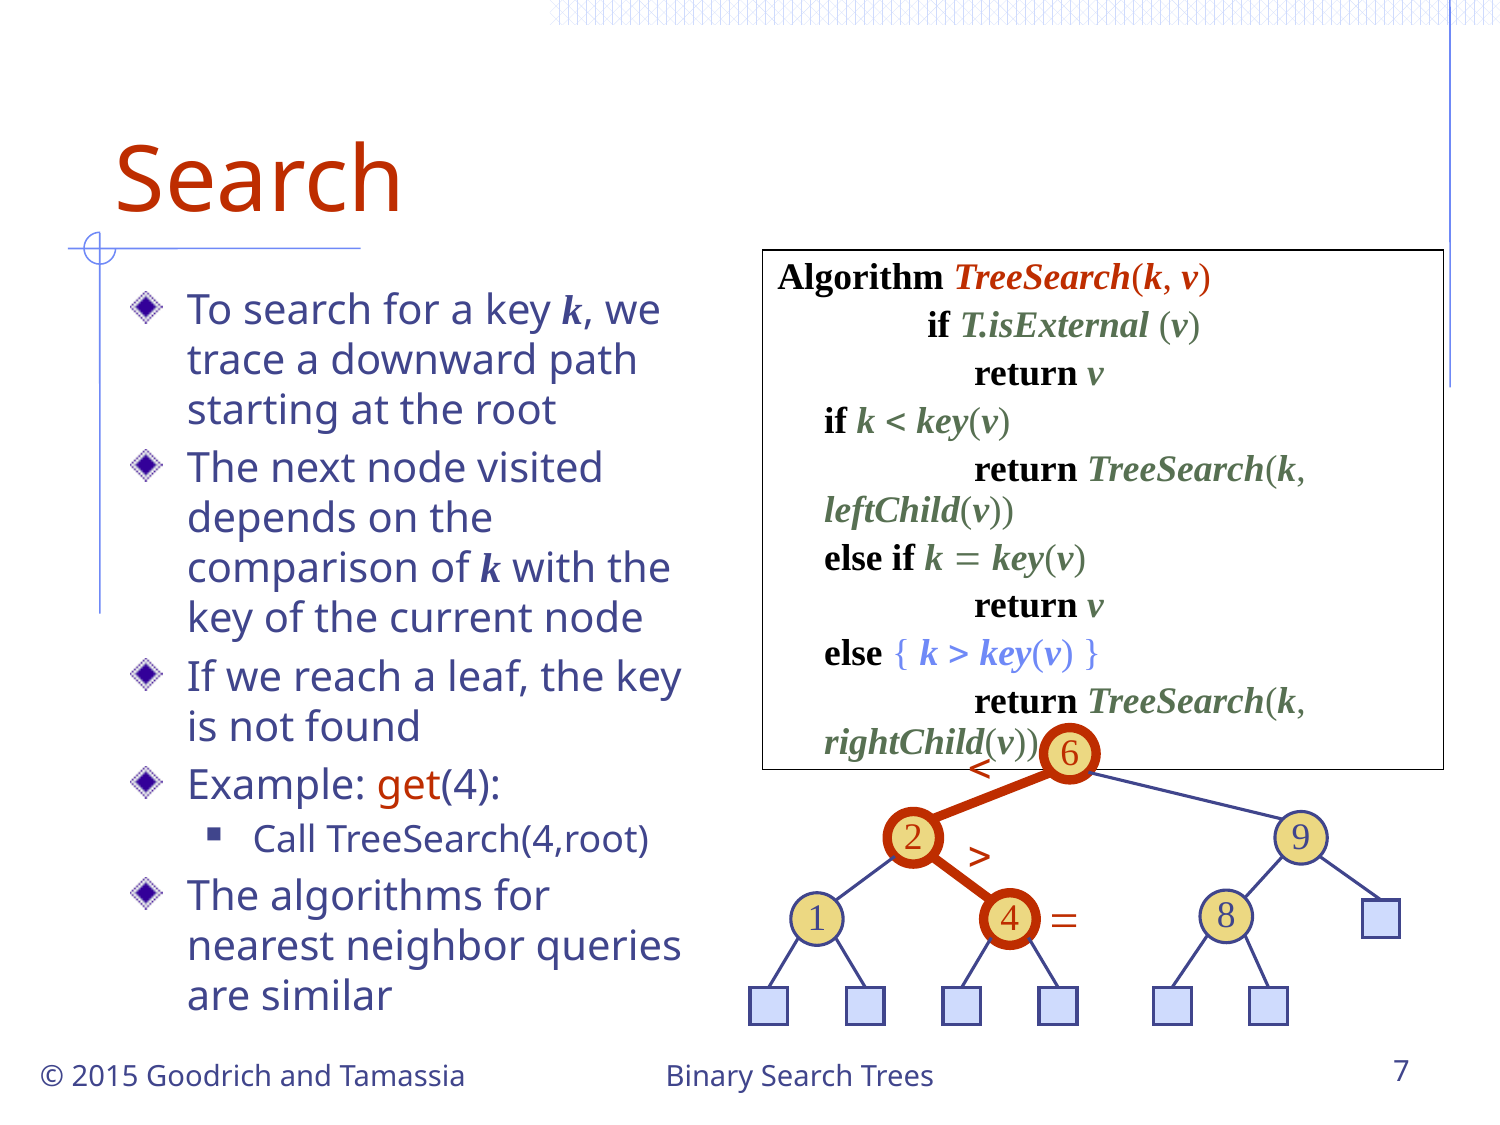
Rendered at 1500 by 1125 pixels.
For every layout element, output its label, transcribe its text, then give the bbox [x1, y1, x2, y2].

text_box 9 [1274, 811, 1328, 865]
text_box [961, 941, 992, 986]
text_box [1319, 857, 1382, 899]
slide_number © 2015 Goodrich and Tamassia [24, 1024, 588, 1101]
picture [130, 766, 163, 799]
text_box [835, 938, 866, 986]
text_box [1244, 857, 1283, 897]
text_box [768, 938, 799, 986]
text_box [931, 860, 992, 897]
text_box > [952, 824, 1007, 886]
text_box [1153, 987, 1192, 1025]
text_box 6 [1043, 727, 1097, 780]
list To search for a key k, we trace a downward path starting at the root The next node visited depends on the comparison of k with the key of the current node If we reach a leaf, the key is not found Example: get(4): Call TreeSearch(4,root) The algorithms for nearest neighbor queries are similar [115, 275, 713, 1050]
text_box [1087, 776, 1283, 818]
picture [130, 291, 163, 324]
text_box [846, 987, 885, 1025]
picture [130, 449, 163, 482]
picture [130, 658, 163, 691]
footer Binary Search Trees [588, 1024, 1038, 1101]
text_box [1362, 899, 1400, 938]
text_box [1039, 987, 1077, 1025]
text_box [1244, 936, 1269, 986]
picture [130, 877, 163, 910]
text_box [1028, 941, 1059, 986]
text_box [750, 987, 788, 1025]
text_box = [1032, 884, 1096, 950]
slide_number 7 [1074, 1024, 1426, 1101]
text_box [931, 776, 1052, 815]
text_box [835, 860, 896, 900]
text_box [942, 987, 981, 1025]
text_box Algorithm TreeSearch(k, v) if T.isExternal (v) return v if k < key(v) return TreeSearch(k, leftChild(v)) else if k = key(v) return v else { k > key(v) } return TreeSearch(k, rightChild(v)) [762, 249, 1444, 770]
text_box 8 [1200, 890, 1253, 943]
title Search [99, 50, 1413, 238]
text_box 2 [887, 811, 940, 865]
text_box [1249, 987, 1288, 1025]
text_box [1172, 936, 1209, 986]
text_box 4 [983, 892, 1032, 946]
text_box 1 [790, 892, 844, 946]
text_box < [952, 732, 1007, 775]
